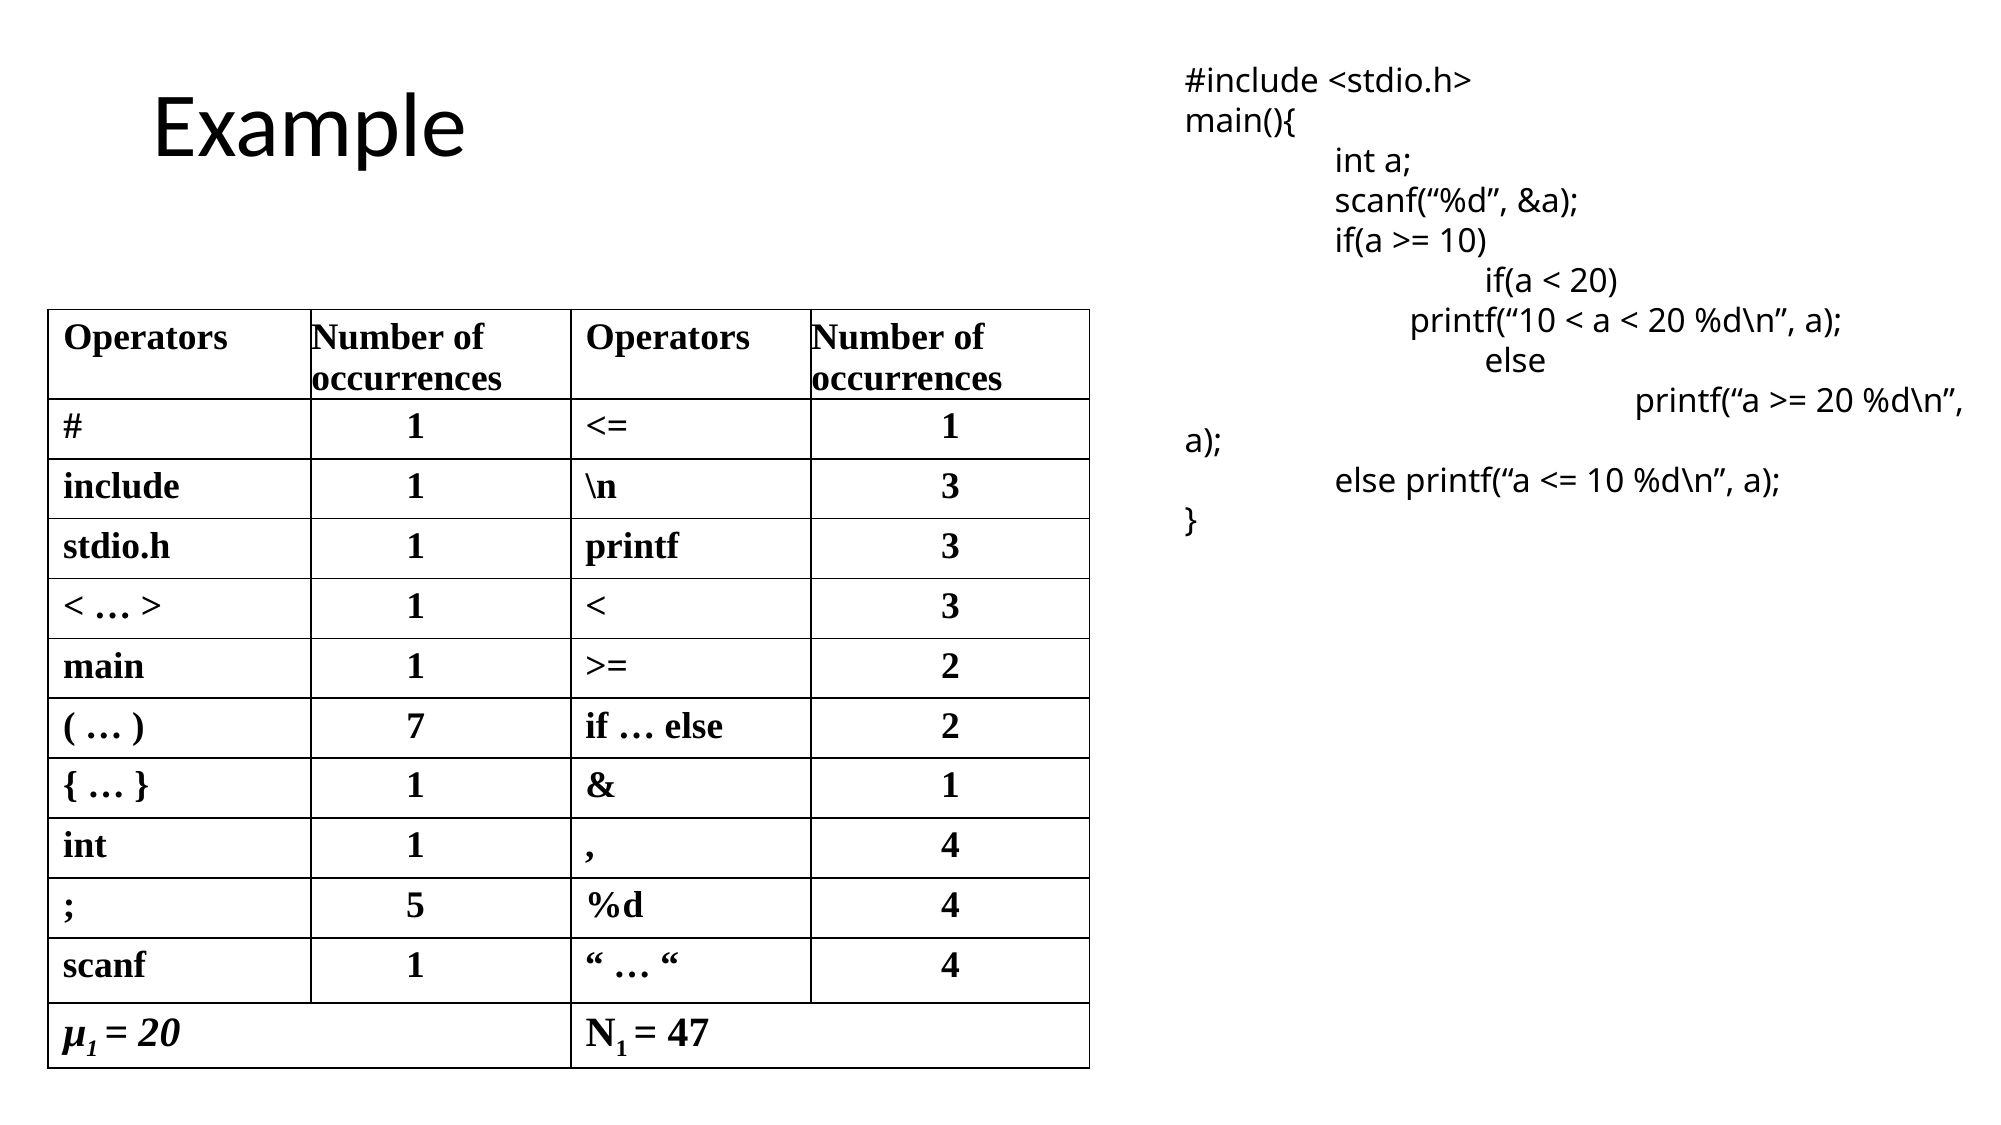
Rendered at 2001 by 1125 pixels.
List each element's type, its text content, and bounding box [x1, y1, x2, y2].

table_cell ( … ) [49, 699, 310, 757]
table_cell 1 [312, 579, 570, 638]
table_cell if … else [572, 699, 810, 757]
table_cell <= [572, 400, 810, 458]
table_cell 1 [312, 639, 570, 697]
table_cell 1 [312, 519, 570, 578]
table_cell & [572, 759, 810, 817]
table_cell 3 [812, 519, 1089, 578]
table_cell include [49, 460, 310, 518]
table_cell { … } [49, 759, 310, 817]
table_cell 1 [812, 759, 1089, 817]
table_cell “ … “ [572, 939, 810, 1002]
table_cell 2 [812, 699, 1089, 757]
table_cell 1 [312, 759, 570, 817]
table_cell \n [572, 460, 810, 518]
table_cell 4 [812, 879, 1089, 937]
table_cell >= [572, 639, 810, 697]
table_cell 1 [312, 819, 570, 877]
table_cell N1 = 47 [572, 1004, 1089, 1067]
table_header Operators [49, 310, 310, 398]
table_cell , [572, 819, 810, 877]
table_cell main [49, 639, 310, 697]
table_cell %d [572, 879, 810, 937]
text_box #include <stdio.h> main(){ int a; scanf(“%d”, &a); if(a >= 10) if(a < 20) printf(“10 < a < 20 %d\n”, a); else printf(“a >= 20 %d\n”, a); else printf(“a <= 10 %d\n”, a); } [1169, 44, 1988, 554]
table_header Operators [572, 310, 810, 398]
table_cell 1 [312, 939, 570, 1002]
table_cell 3 [812, 579, 1089, 638]
table_cell < [572, 579, 810, 638]
title Example [137, 59, 1169, 193]
table_header Number of occurrences [312, 310, 570, 398]
table_cell printf [572, 519, 810, 578]
table_cell 1 [312, 460, 570, 518]
table_cell < … > [49, 579, 310, 638]
table_cell stdio.h [49, 519, 310, 578]
table_header Number of occurrences [812, 310, 1089, 398]
table_cell 1 [812, 400, 1089, 458]
table_cell # [49, 400, 310, 458]
table_cell 5 [312, 879, 570, 937]
table_cell μ1 = 20 [49, 1004, 570, 1067]
table_cell scanf [49, 939, 310, 1002]
table_cell 7 [312, 699, 570, 757]
table_cell 4 [812, 819, 1089, 877]
table_cell 1 [312, 400, 570, 458]
table_cell ; [49, 879, 310, 937]
table_cell 2 [812, 639, 1089, 697]
table_cell int [49, 819, 310, 877]
table_cell 4 [812, 939, 1089, 1002]
table_cell 3 [812, 460, 1089, 518]
